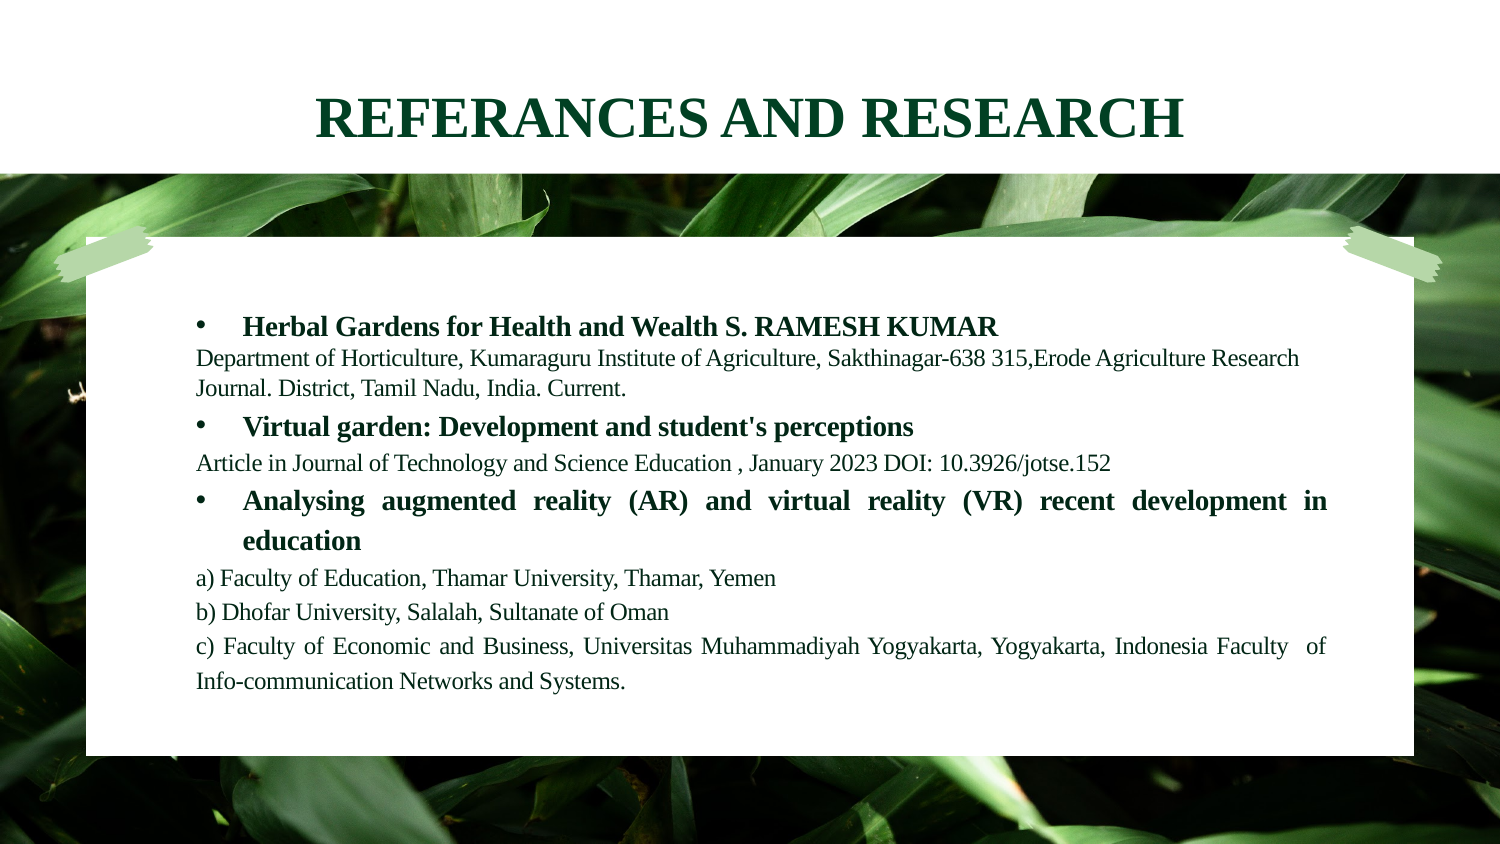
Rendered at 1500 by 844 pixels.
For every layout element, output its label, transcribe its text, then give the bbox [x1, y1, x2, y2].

picture [0, 174, 1500, 844]
list Herbal Gardens for Health and Wealth S. RAMESH KUMAR Department of Horticulture, Kumaraguru Institute of Agriculture, Sakthinagar-638 315,Erode Agriculture Research Journal. District, Tamil Nadu, India. Current. Virtual garden: Development and student's perceptions Article in Journal of Technology and Science Education , January 2023 DOI: 10.3926/jotse.152 Analysing augmented reality (AR) and virtual reality (VR) recent development in education a) Faculty of Education, Thamar University, Thamar, Yemen b) Dhofar University, Salalah, Sultanate of Oman c) Faculty of Economic and Business, Universitas Muhammadiyah Yogyakarta, Yogyakarta, Indonesia Faculty of Info-communication Networks and Systems. [157, 291, 1343, 702]
text_box [1342, 225, 1443, 283]
text_box [86, 236, 1414, 756]
title REFERANCES AND RESEARCH [116, 59, 1383, 154]
text_box [53, 225, 154, 283]
